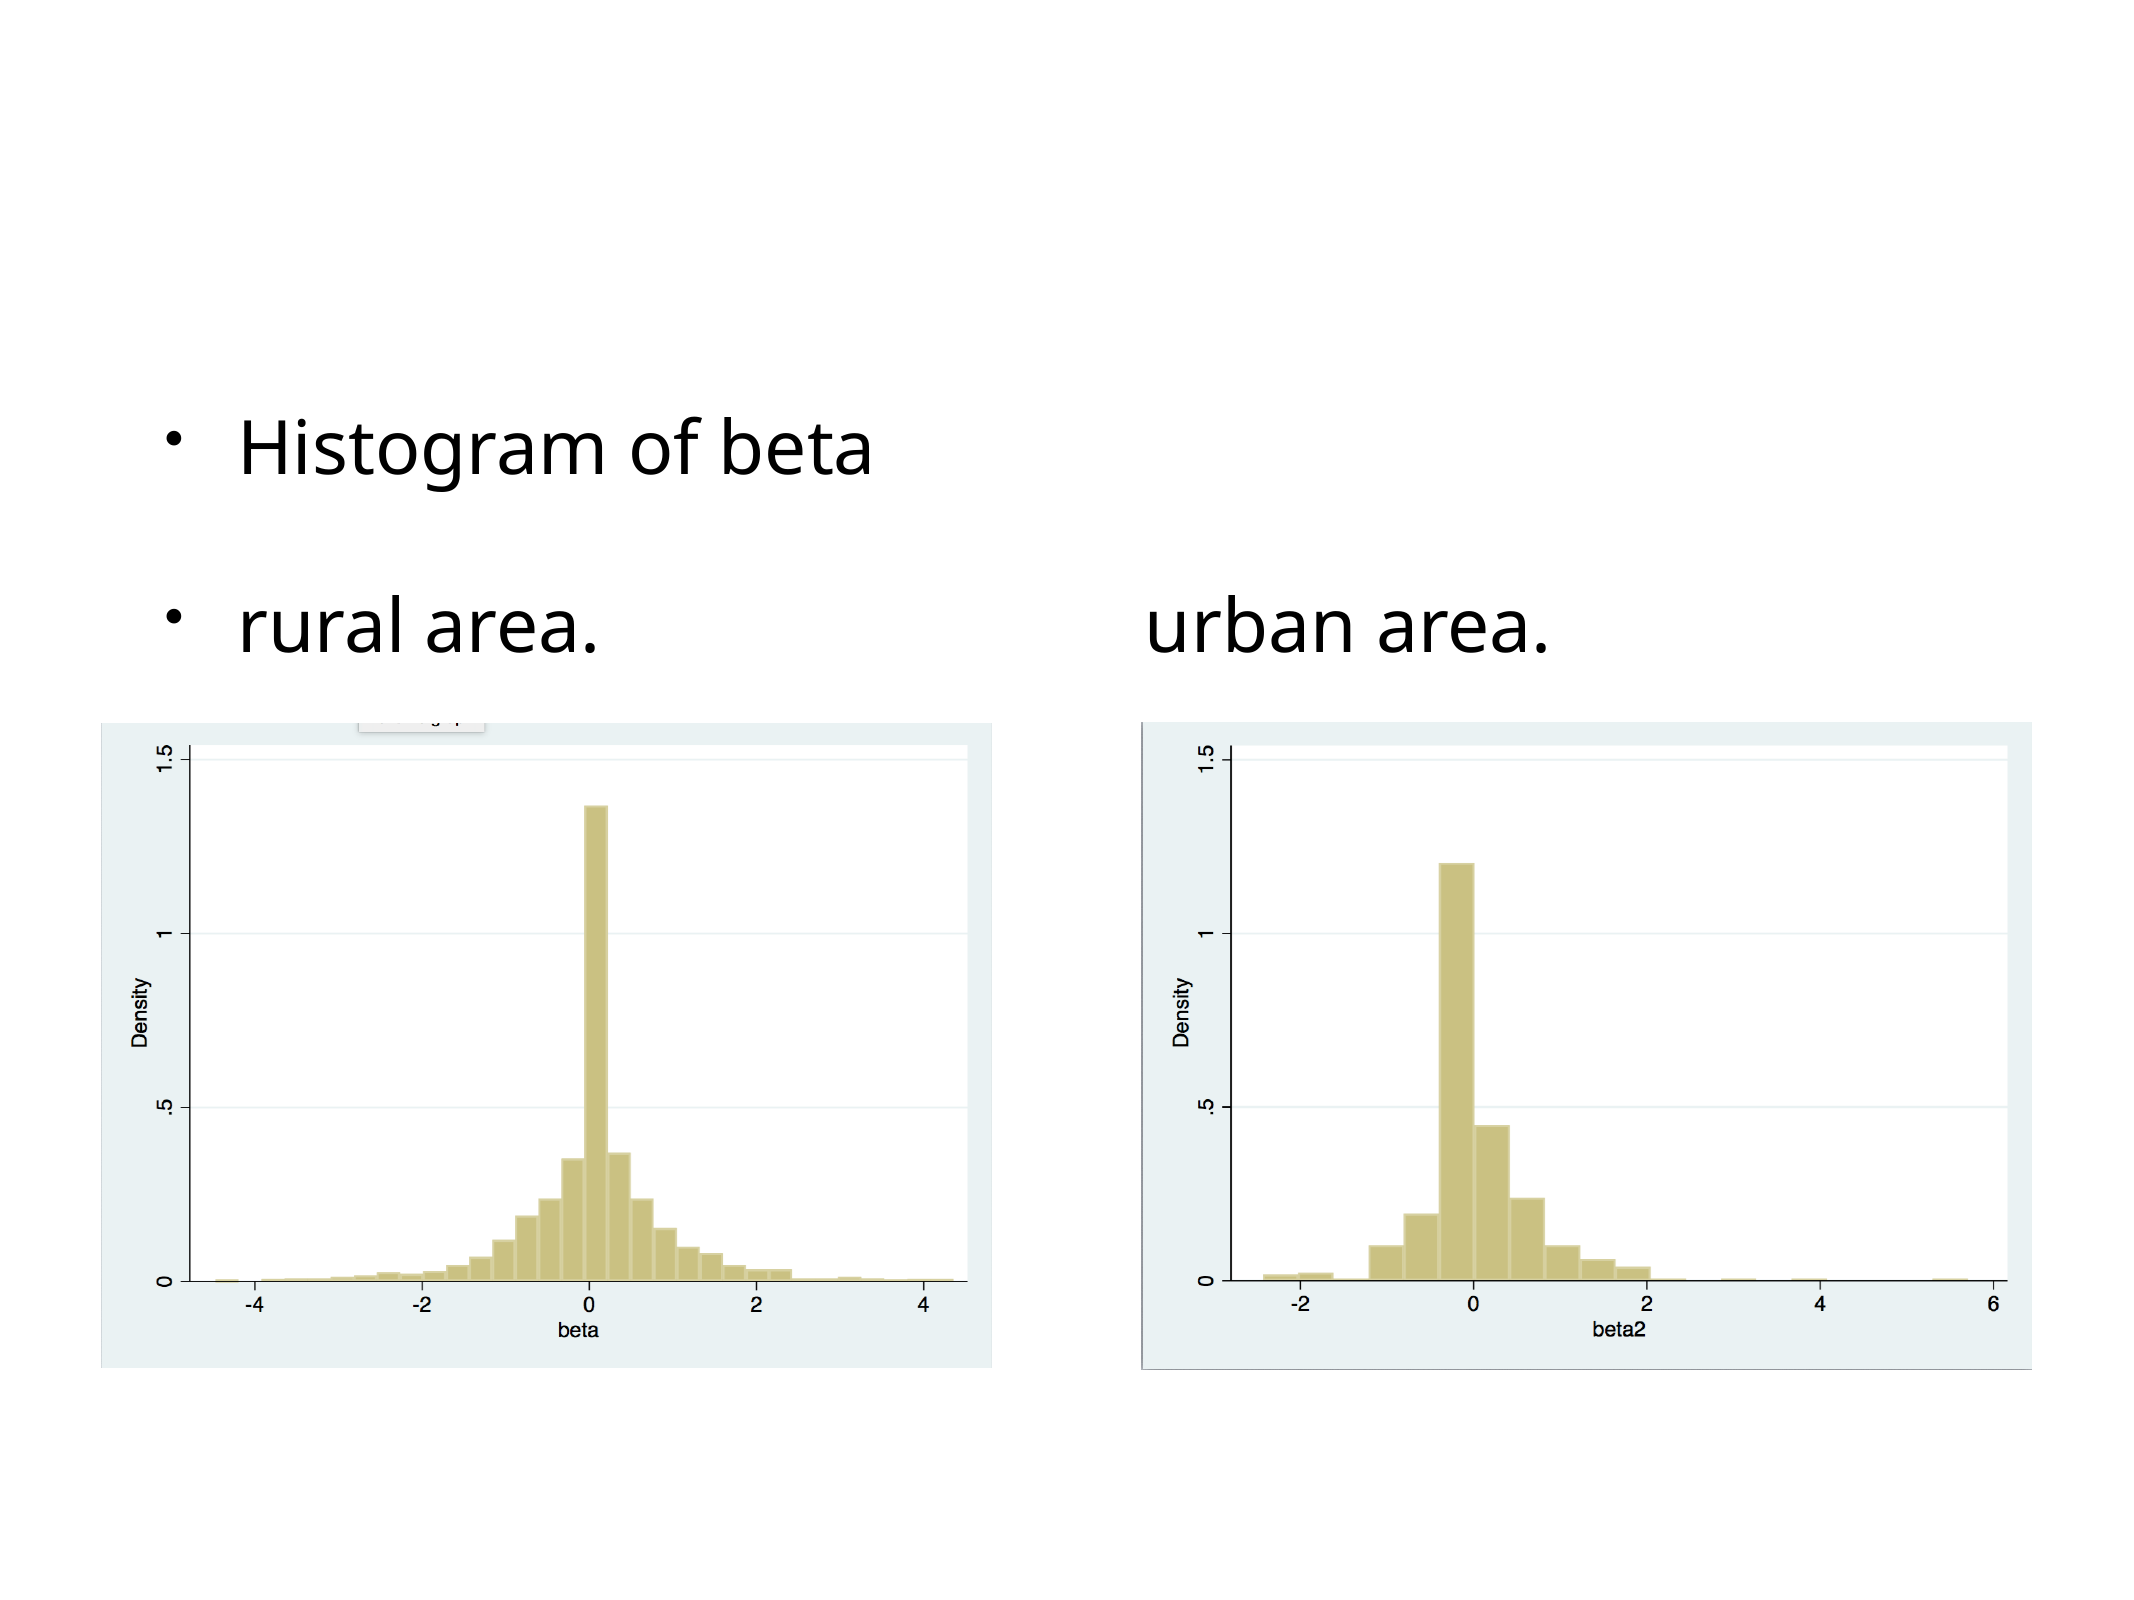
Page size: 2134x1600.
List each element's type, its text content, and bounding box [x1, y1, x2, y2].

picture [101, 723, 992, 1368]
list Histogram of beta rural area. urban area. [155, 207, 1978, 1393]
picture [1141, 721, 2032, 1370]
